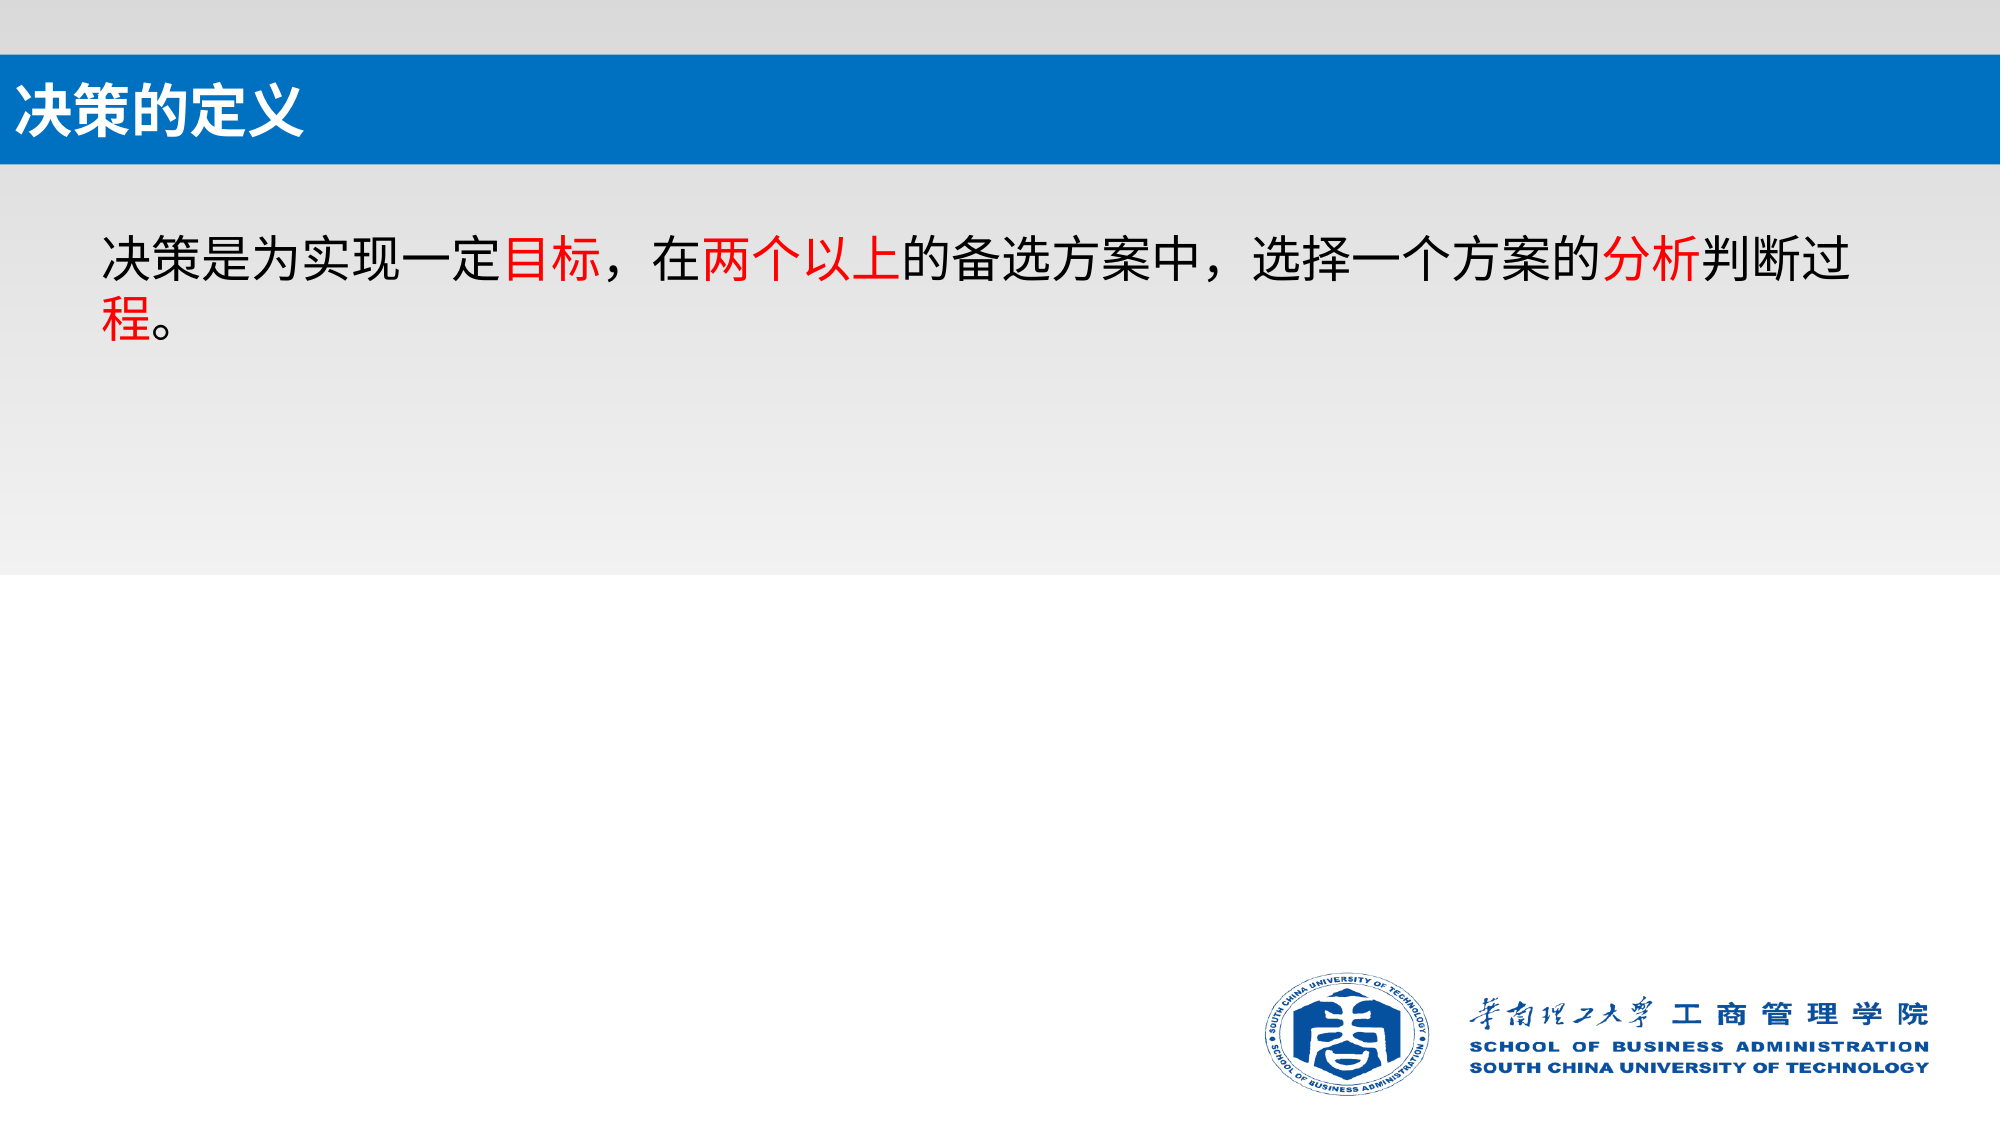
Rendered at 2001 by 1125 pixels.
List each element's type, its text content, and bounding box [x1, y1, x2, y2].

list 决策是为实现一定目标，在两个以上的备选方案中，选择一个方案的分析判断过程。 [86, 219, 1898, 1006]
picture [1241, 941, 1961, 1125]
title 决策的定义 [0, 54, 2000, 165]
